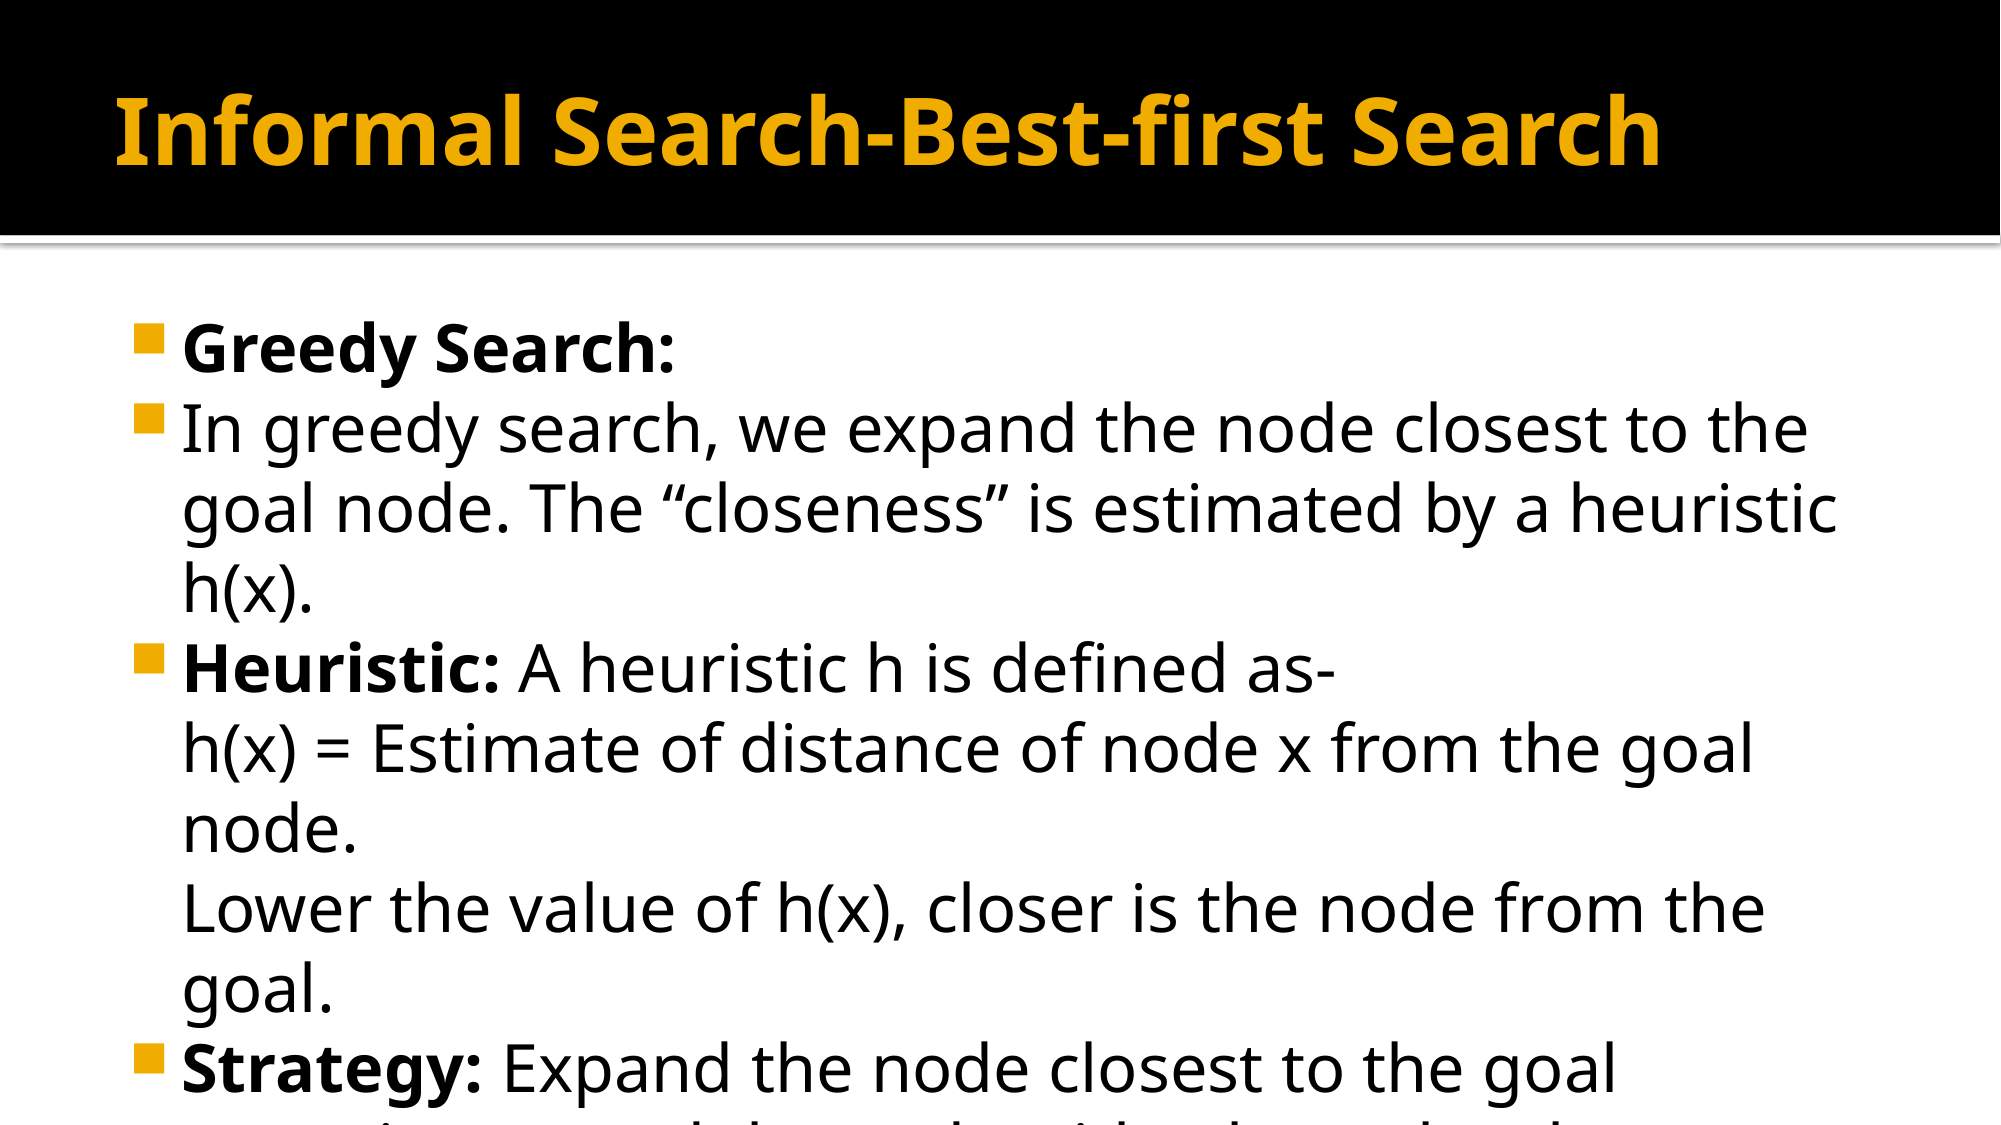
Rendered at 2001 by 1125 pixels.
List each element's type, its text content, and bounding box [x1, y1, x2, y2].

title Informal Search-Best-first Search [99, 25, 1900, 231]
list Greedy Search: In greedy search, we expand the node closest to the goal node. The “closeness” is estimated by a heuristic h(x). Heuristic: A heuristic h is defined as- h(x) = Estimate of distance of node x from the goal node. Lower the value of h(x), closer is the node from the goal. Strategy: Expand the node closest to the goal state, i.e. expand the node with a lower h value. [99, 291, 1900, 1050]
